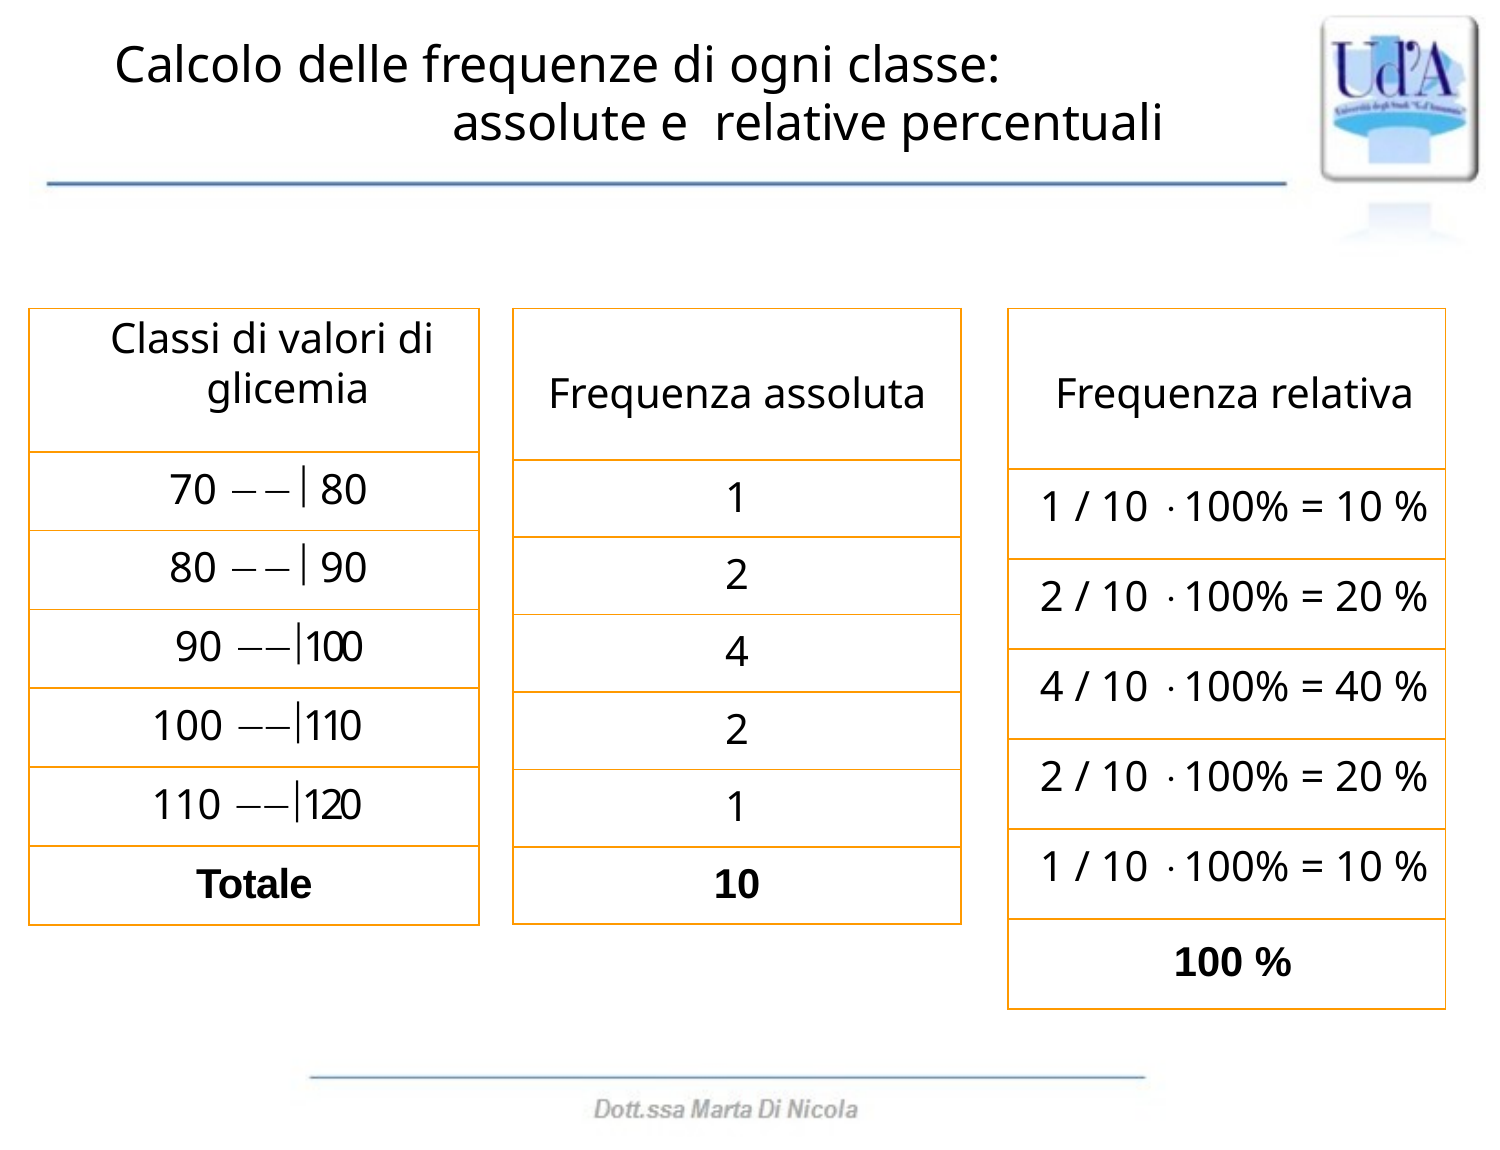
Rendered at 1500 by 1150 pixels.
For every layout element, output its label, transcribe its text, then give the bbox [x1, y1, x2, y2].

table_cell 1 [514, 461, 960, 536]
table_cell 110 120 [30, 768, 478, 845]
table_header Frequenza relativa [1009, 309, 1445, 468]
table_cell 4 [514, 615, 960, 691]
table_cell 10 [514, 848, 960, 923]
table_cell 2 [514, 538, 960, 614]
table_cell 80  90 [30, 531, 478, 609]
table_header Classi di valori di glicemia [30, 309, 478, 451]
table_cell 90 100 [30, 610, 478, 687]
table_cell 70  80 [30, 453, 478, 530]
table_cell 100 110 [30, 689, 478, 766]
table_cell Totale [30, 847, 478, 924]
table_cell 2 [514, 693, 960, 769]
picture [29, 14, 1486, 1137]
table_cell 2 / 10 100% = 20 % [1009, 740, 1445, 828]
table_cell 1 / 10 100% = 10 % [1009, 830, 1445, 918]
table_cell 4 / 10 100% = 40 % [1009, 650, 1445, 738]
table_cell 1 / 10 100% = 10 % [1009, 470, 1445, 558]
table_header Frequenza assoluta [514, 309, 960, 459]
table_cell 100 % [1009, 920, 1445, 1008]
table_cell 2 / 10 100% = 20 % [1009, 560, 1445, 648]
table_cell 1 [514, 770, 960, 846]
title Calcolo delle frequenze di ogni classe: assolute e relative percentuali [112, 28, 1211, 226]
